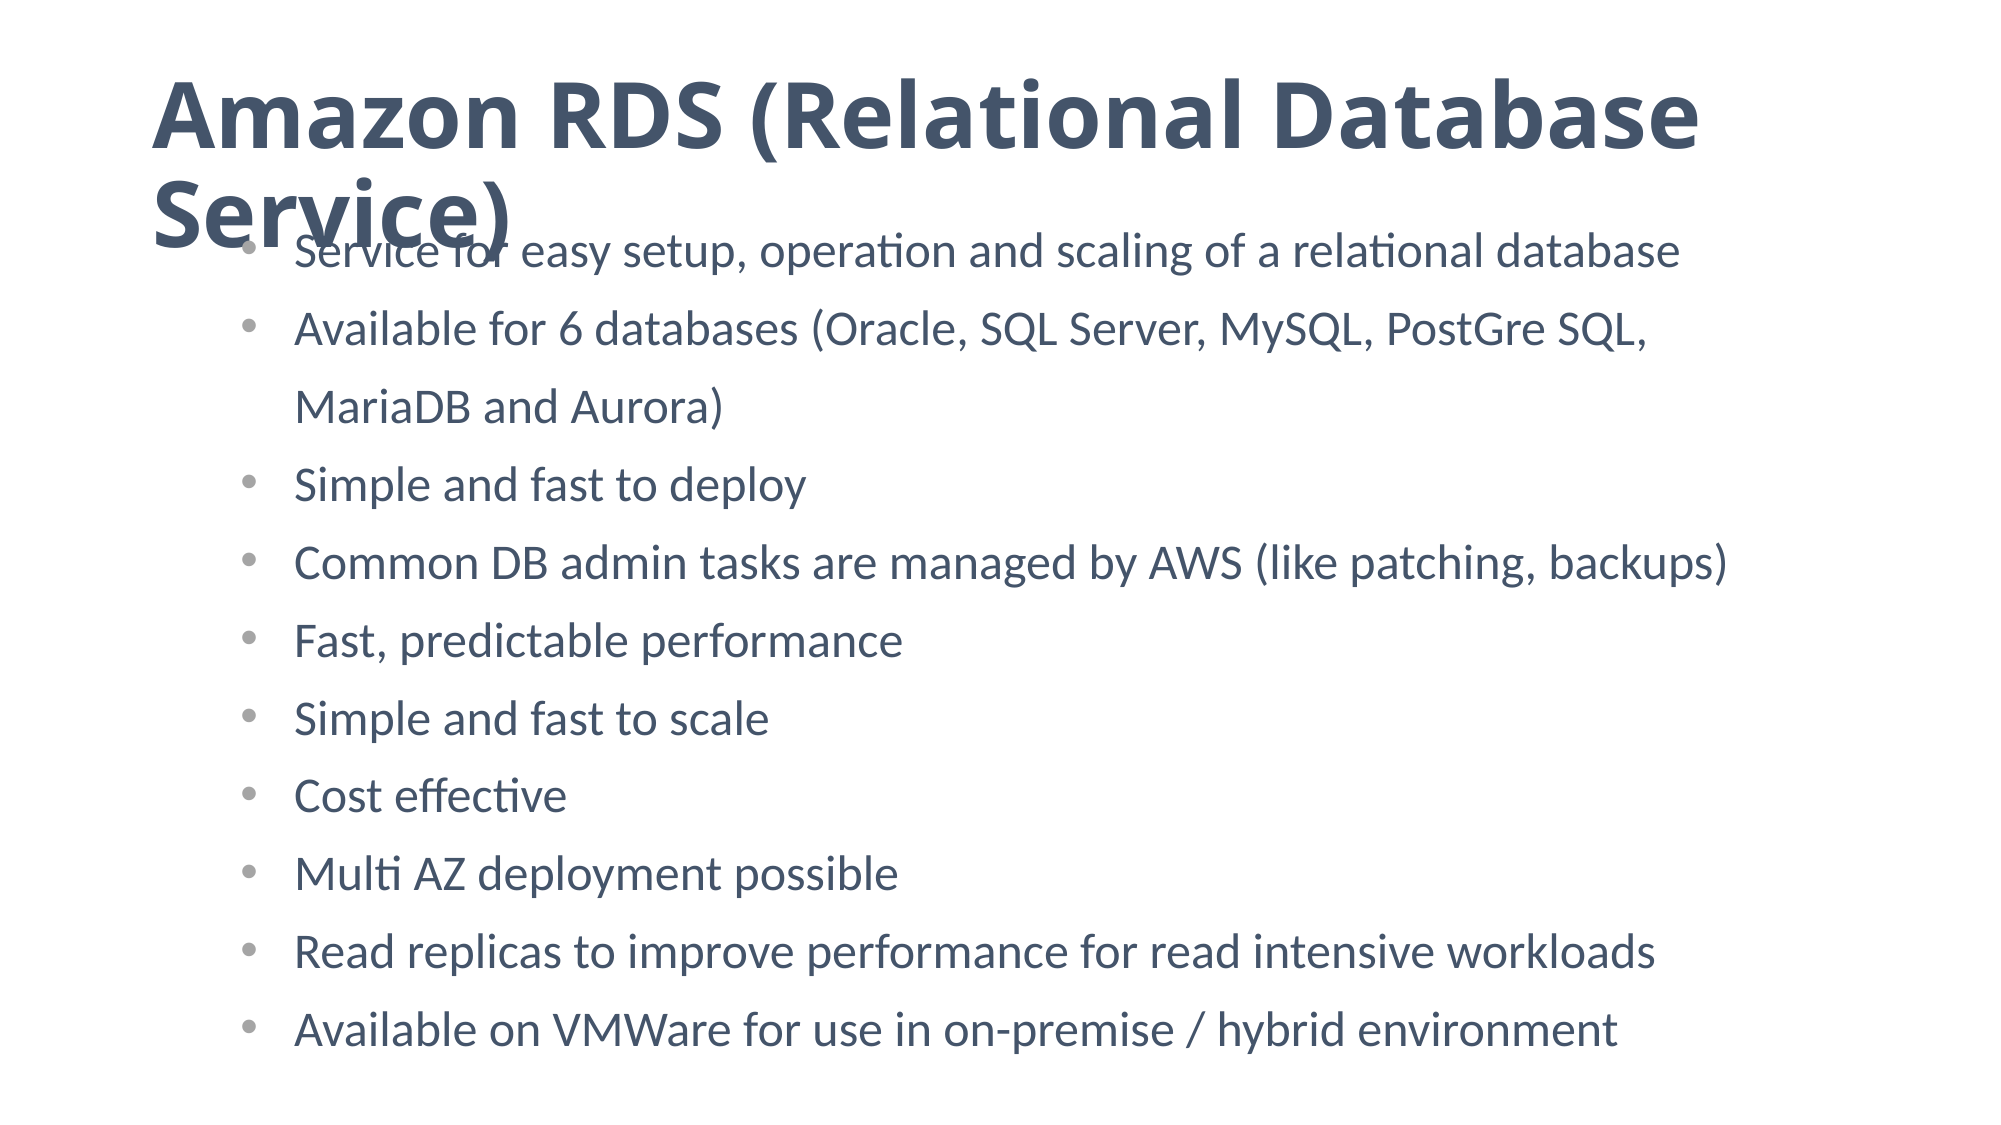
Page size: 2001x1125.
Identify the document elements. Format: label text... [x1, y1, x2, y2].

title Amazon RDS (Relational Database Service) [137, 59, 1863, 278]
list Service for easy setup, operation and scaling of a relational database Available for 6 databases (Oracle, SQL Server, MySQL, PostGre SQL, MariaDB and Aurora) Simple and fast to deploy Common DB admin tasks are managed by AWS (like patching, backups) Fast, predictable performance Simple and fast to scale Cost effective Multi AZ deployment possible Read replicas to improve performance for read intensive workloads Available on VMWare for use in on-premise / hybrid environment [240, 187, 1760, 199]
list Service for easy setup, operation and scaling of a relational database Available for 6 databases (Oracle, SQL Server, MySQL, PostGre SQL, MariaDB and Aurora) Simple and fast to deploy Common DB admin tasks are managed by AWS (like patching, backups) Fast, predictable performance Simple and fast to scale Cost effective Multi AZ deployment possible Read replicas to improve performance for read intensive workloads Available on VMWare for use in on-premise / hybrid environment [240, 996, 1760, 1075]
text_box [240, 199, 1760, 996]
